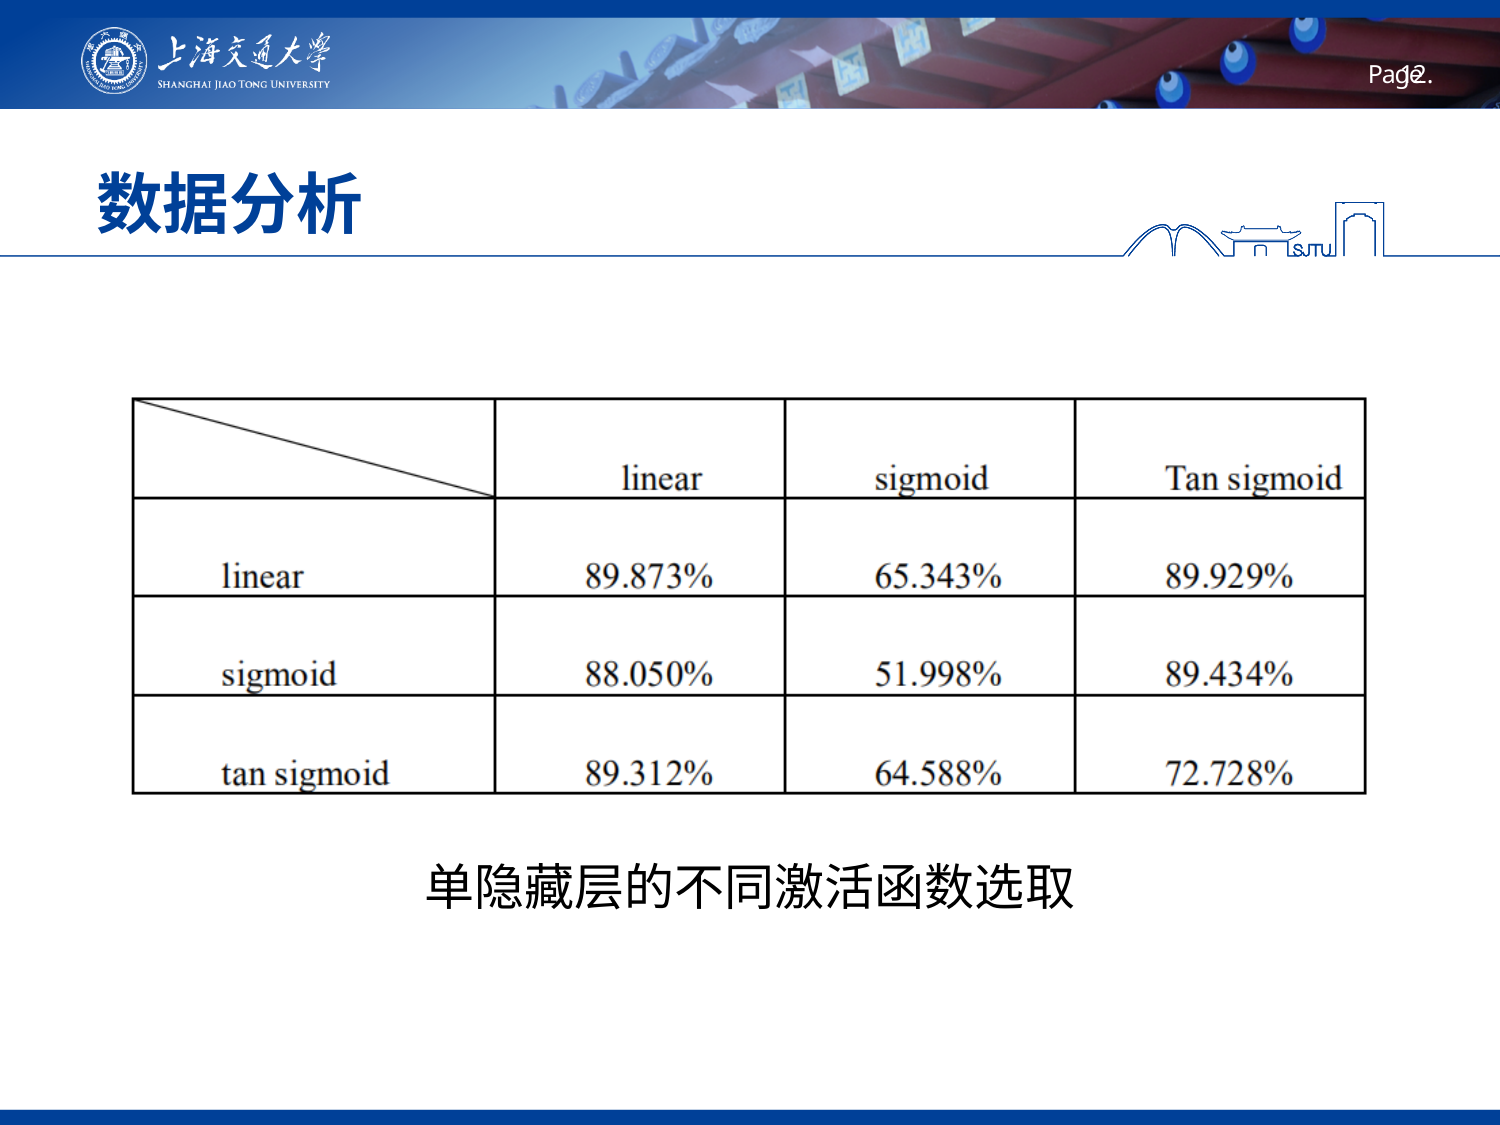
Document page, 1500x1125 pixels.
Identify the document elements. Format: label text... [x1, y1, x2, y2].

text_box 单隐藏层的不同激活函数选取 [410, 847, 1090, 923]
title 数据分析 [81, 160, 1455, 255]
picture [117, 384, 1383, 807]
picture [0, 18, 1500, 109]
